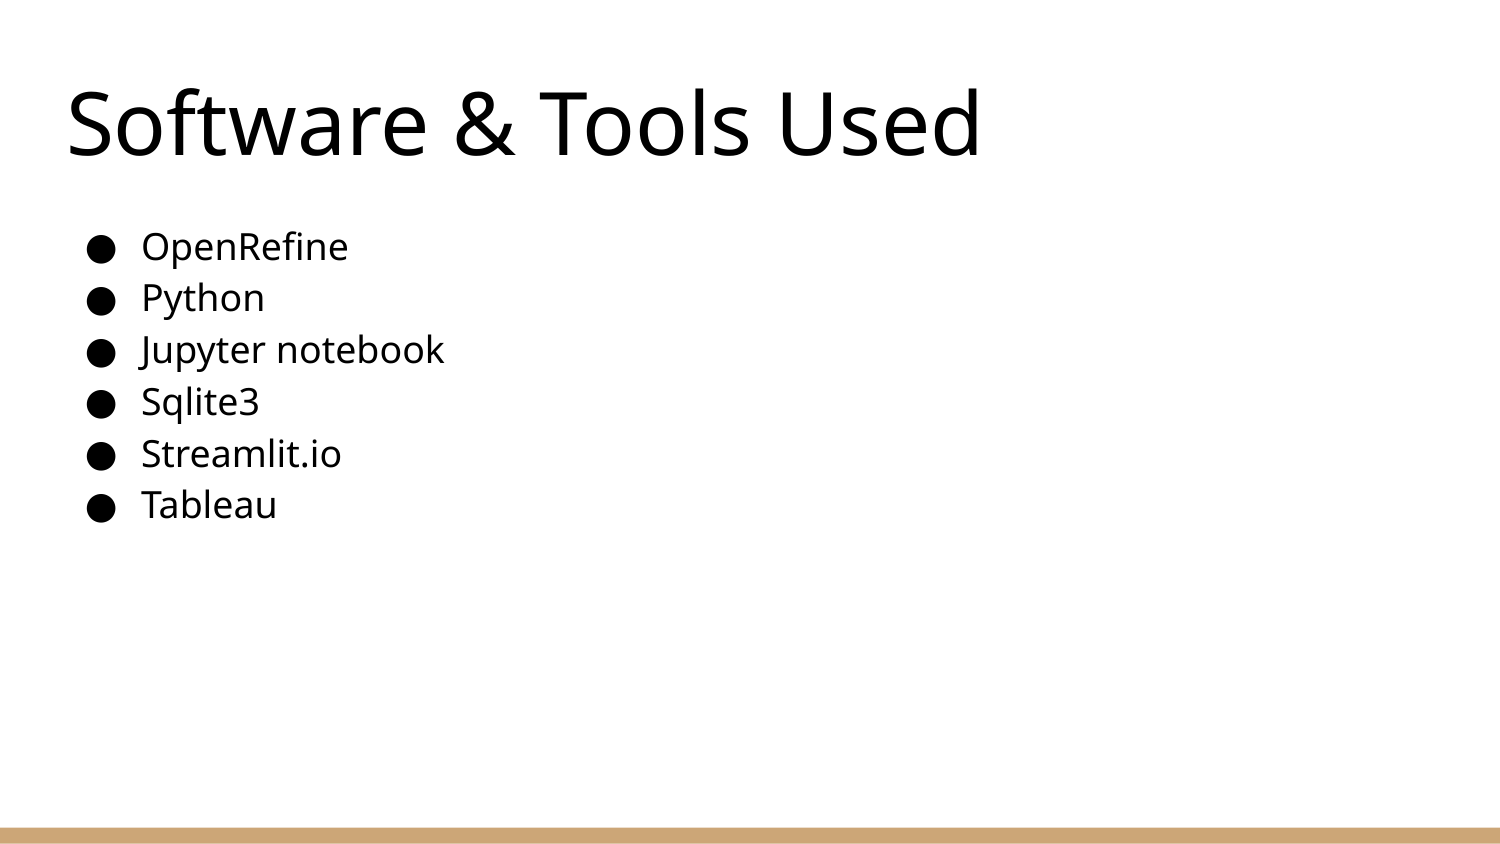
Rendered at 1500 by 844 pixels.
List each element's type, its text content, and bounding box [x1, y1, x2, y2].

title Software & Tools Used [51, 51, 1449, 189]
list OpenRefine Python Jupyter notebook Sqlite3 Streamlit.io Tableau [51, 200, 1449, 752]
